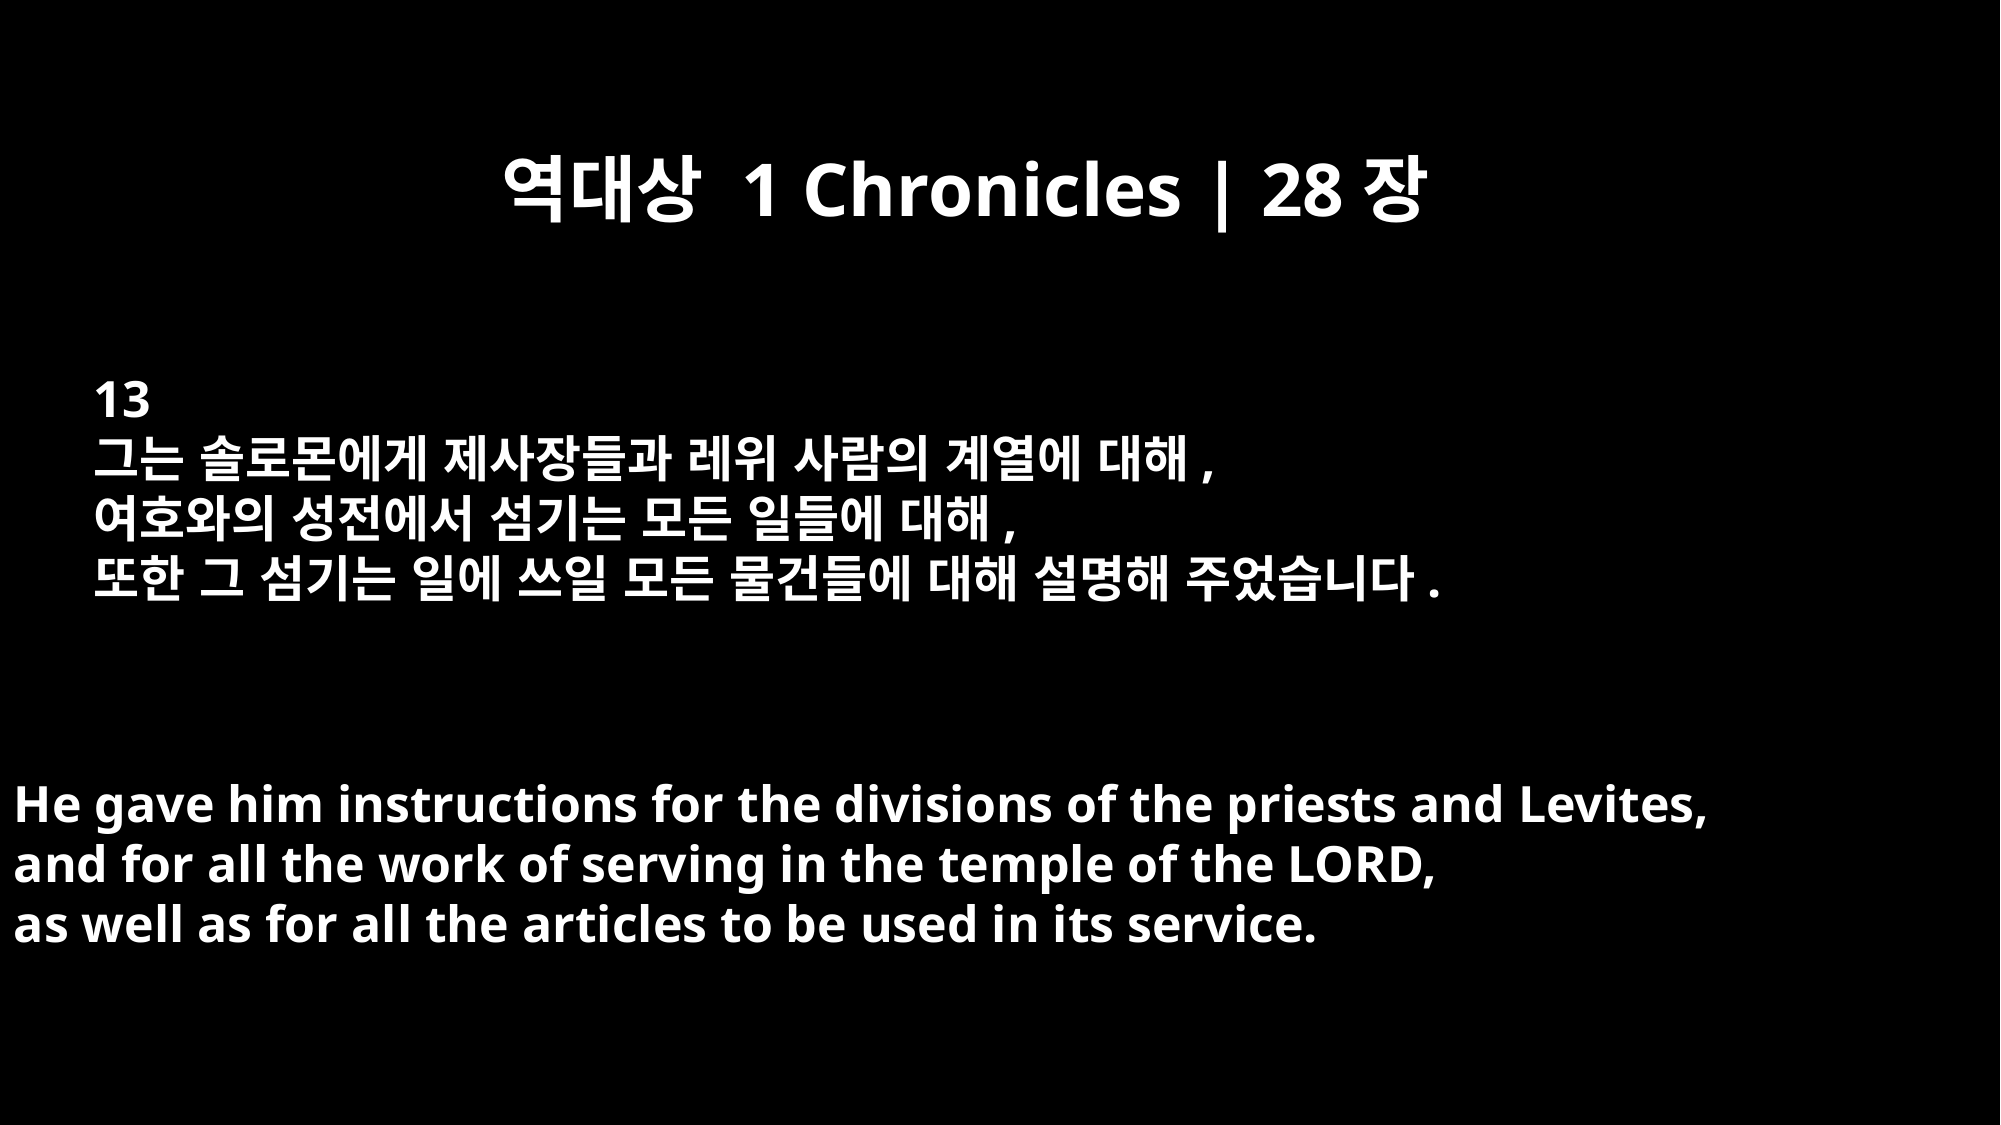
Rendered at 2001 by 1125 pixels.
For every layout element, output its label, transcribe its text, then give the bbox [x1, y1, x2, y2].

text_box 13 그는 솔로몬에게 제사장들과 레위 사람의 계열에 대해, 여호와의 성전에서 섬기는 모든 일들에 대해, 또한 그 섬기는 일에 쓰일 모든 물건들에 대해 설명해 주었습니다. [78, 359, 1457, 615]
text_box He gave him instructions for the divisions of the priests and Levites, and for all the work of serving in the temple of the LORD, as well as for all the articles to be used in its service. [0, 764, 1725, 960]
text_box 역대상 1 Chronicles | 28장 [487, 136, 1445, 239]
